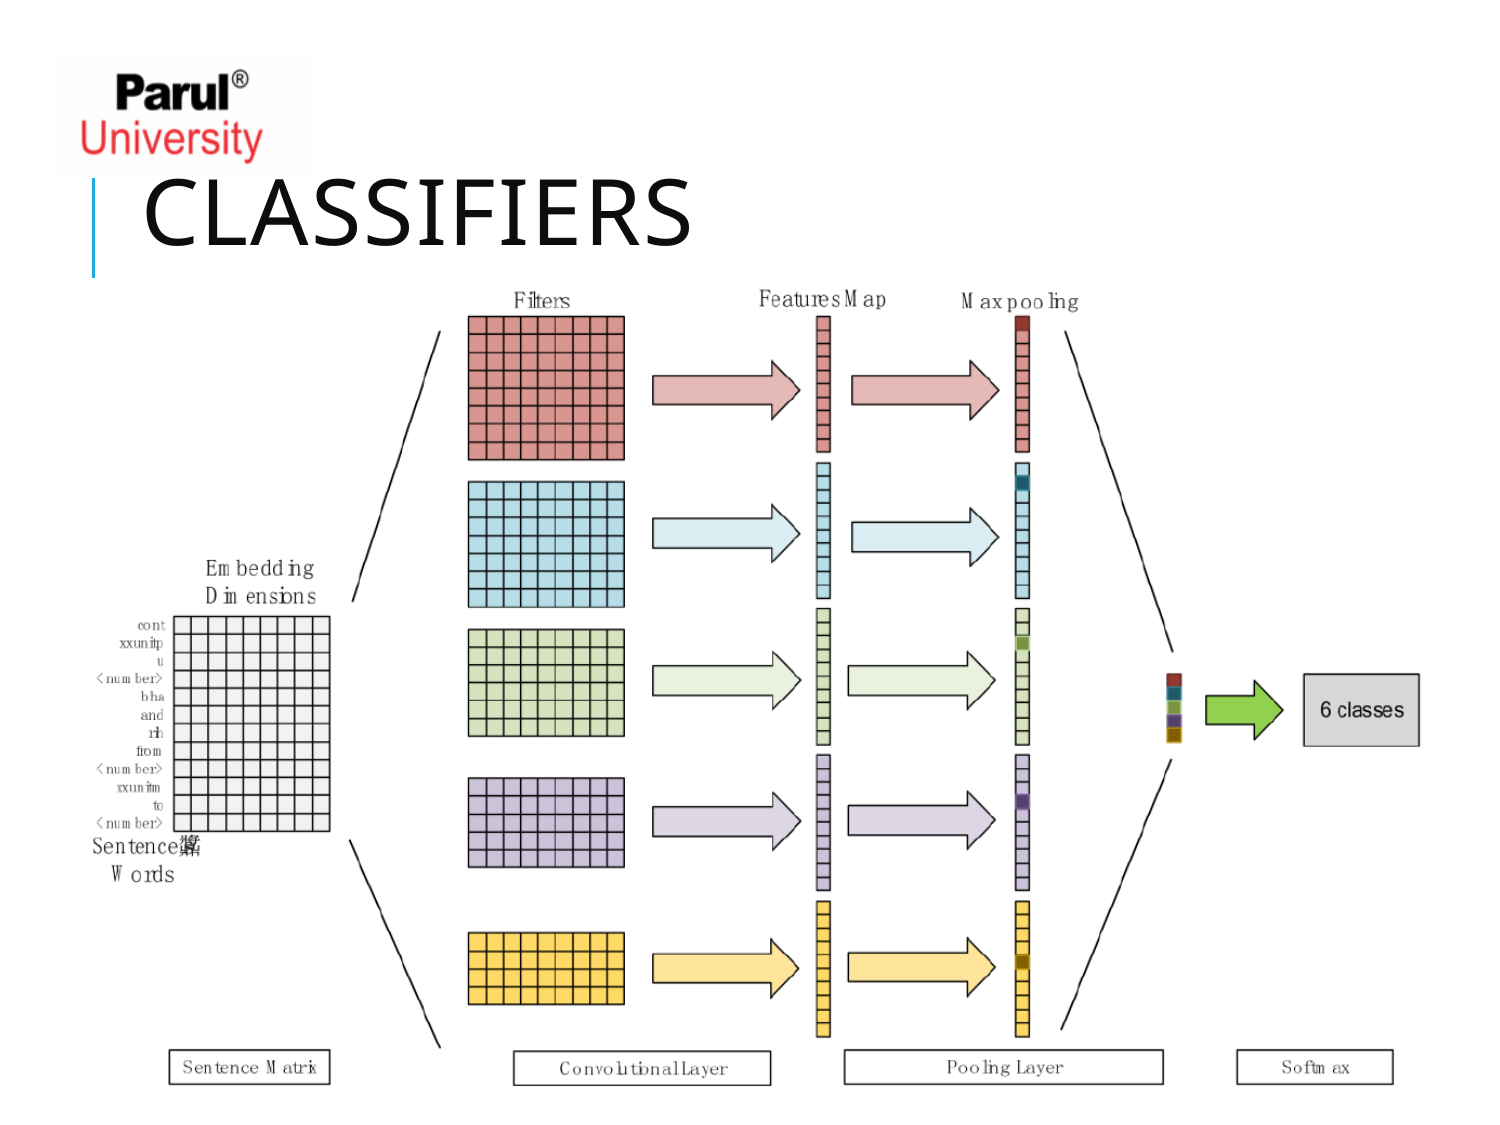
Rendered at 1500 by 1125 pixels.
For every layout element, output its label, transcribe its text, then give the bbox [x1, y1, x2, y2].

picture [88, 278, 1424, 1095]
slide_number 21 [1333, 1061, 1454, 1107]
picture [53, 51, 315, 178]
title classifiers [126, 96, 1322, 273]
